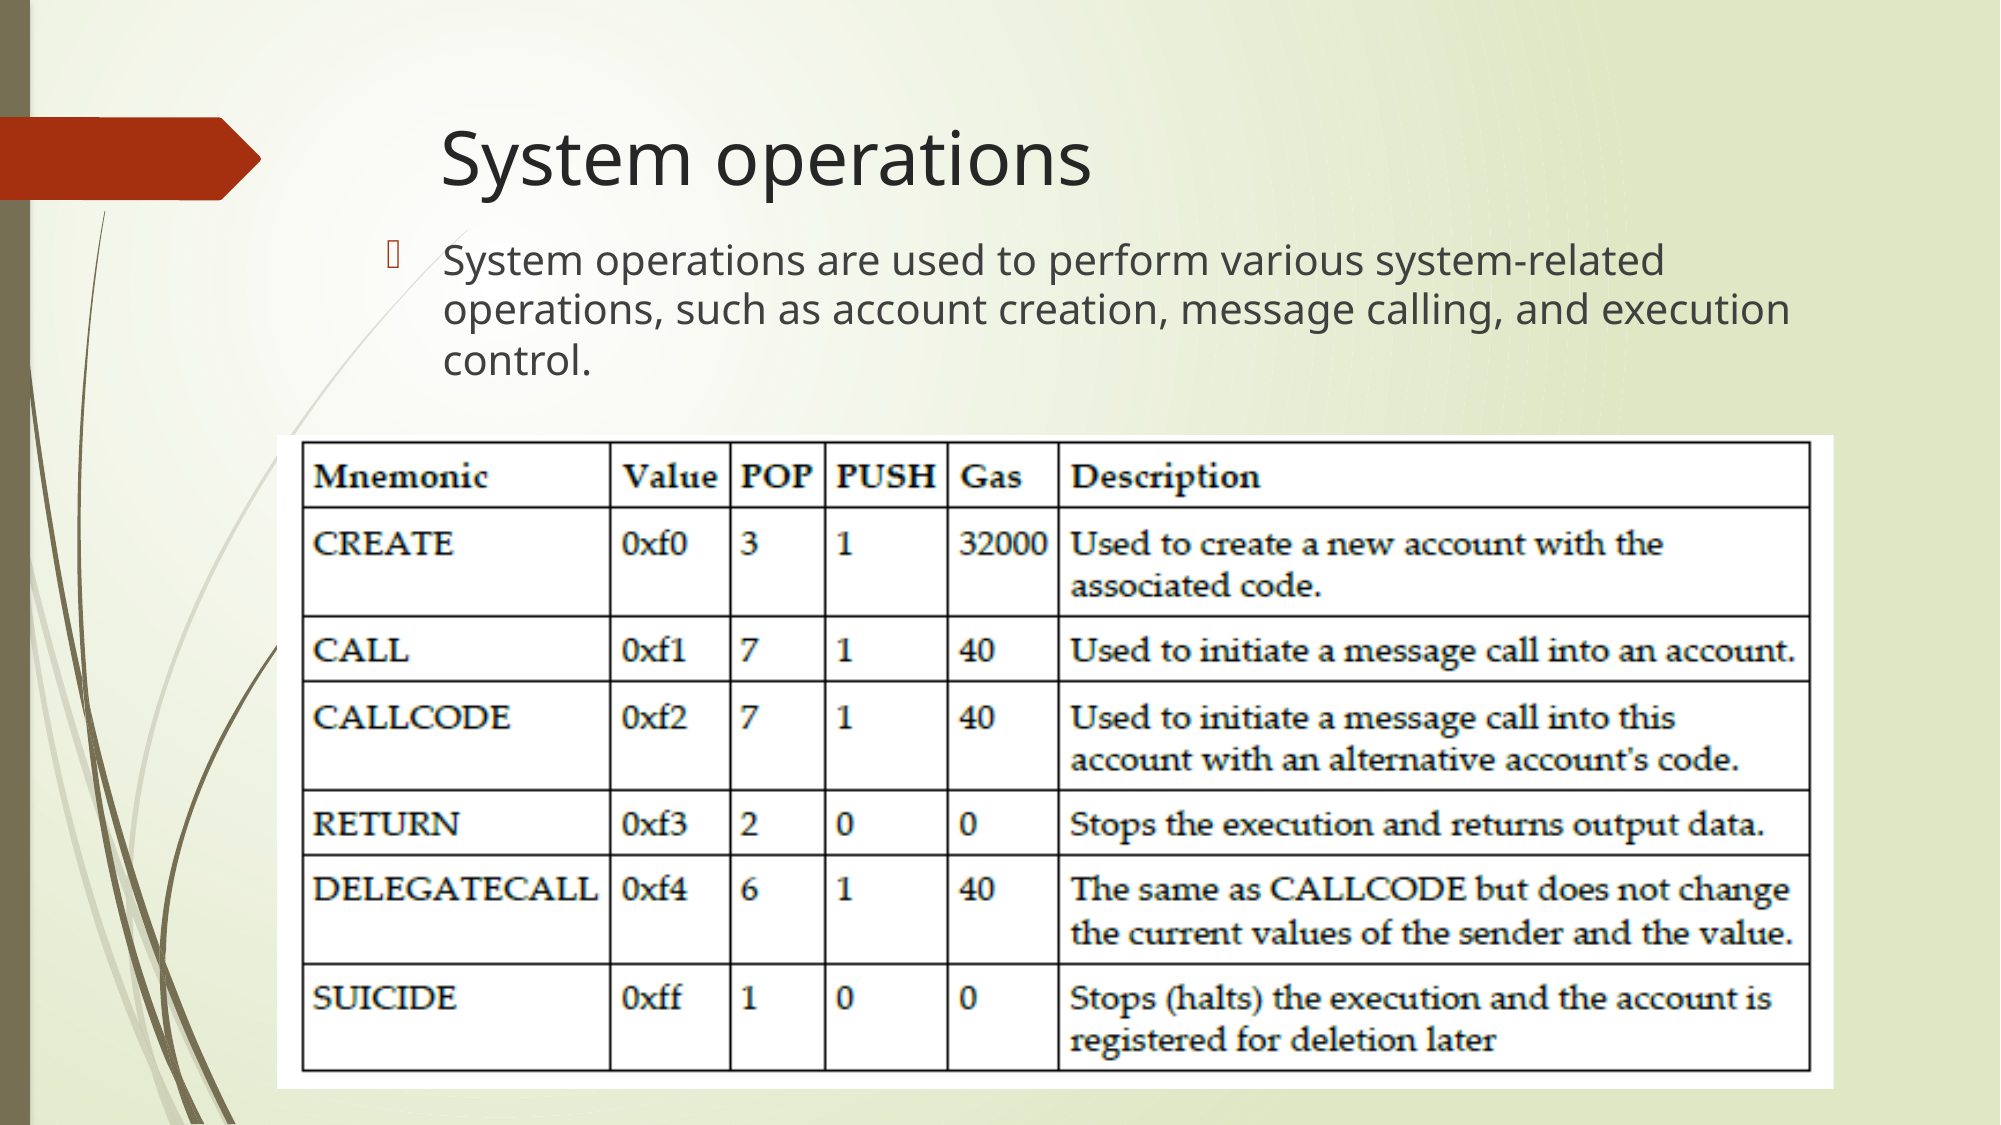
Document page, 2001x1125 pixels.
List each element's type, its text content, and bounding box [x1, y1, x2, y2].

list System operations are used to perform various system-related operations, such as account creation, message calling, and execution control. [371, 225, 1834, 434]
title System operations [425, 102, 1888, 313]
picture [276, 435, 1834, 1089]
